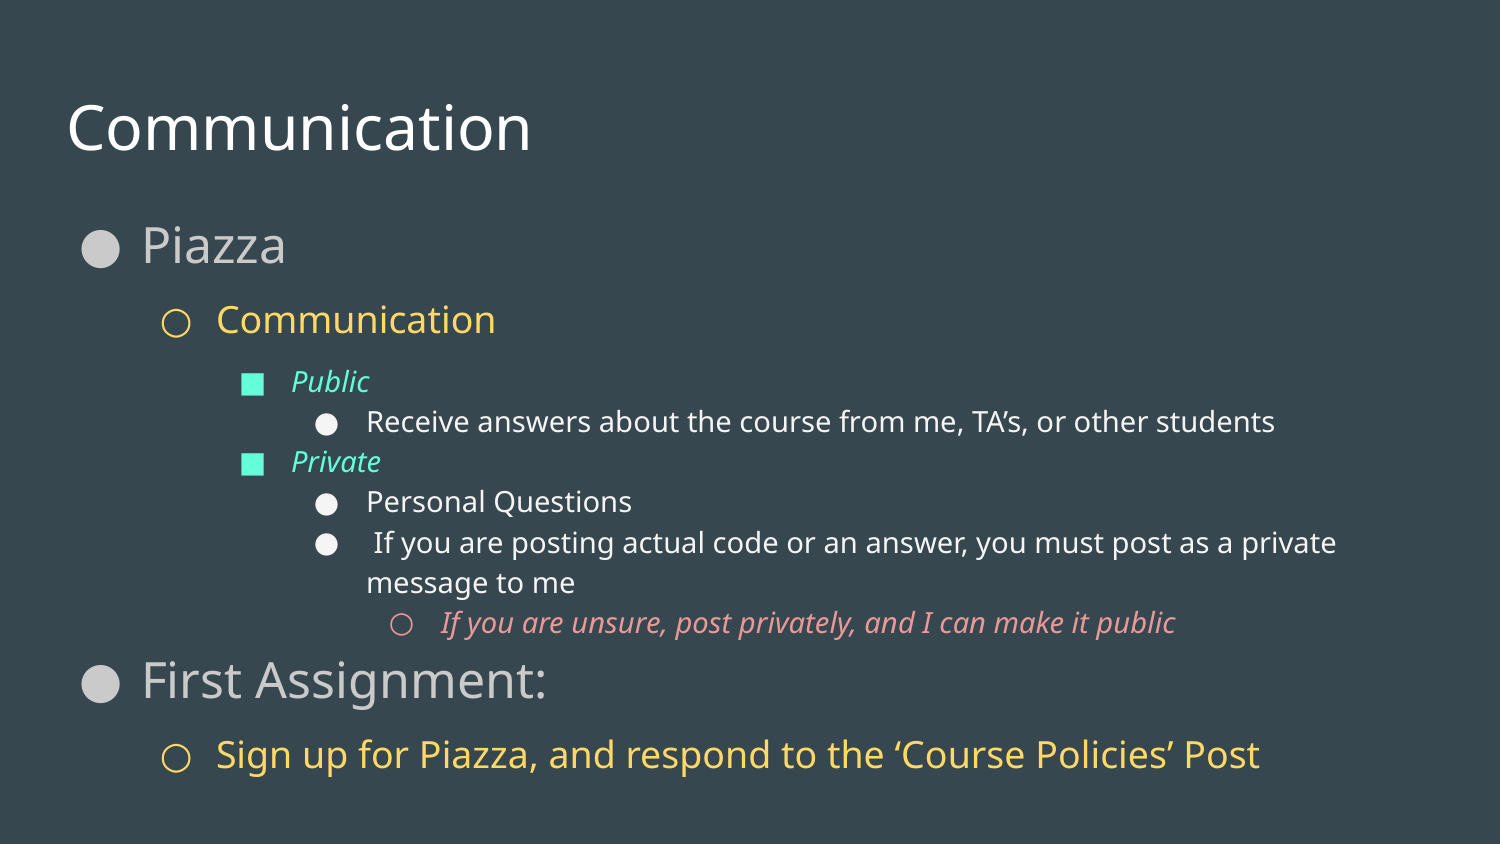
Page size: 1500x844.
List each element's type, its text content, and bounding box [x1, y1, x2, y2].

title Communication [51, 72, 1449, 167]
list Piazza Communication Public Receive answers about the course from me, TA’s, or other students Private Personal Questions If you are posting actual code or an answer, you must post as a private message to me If you are unsure, post privately, and I can make it public First Assignment: Sign up for Piazza, and respond to the ‘Course Policies’ Post [51, 189, 1449, 750]
